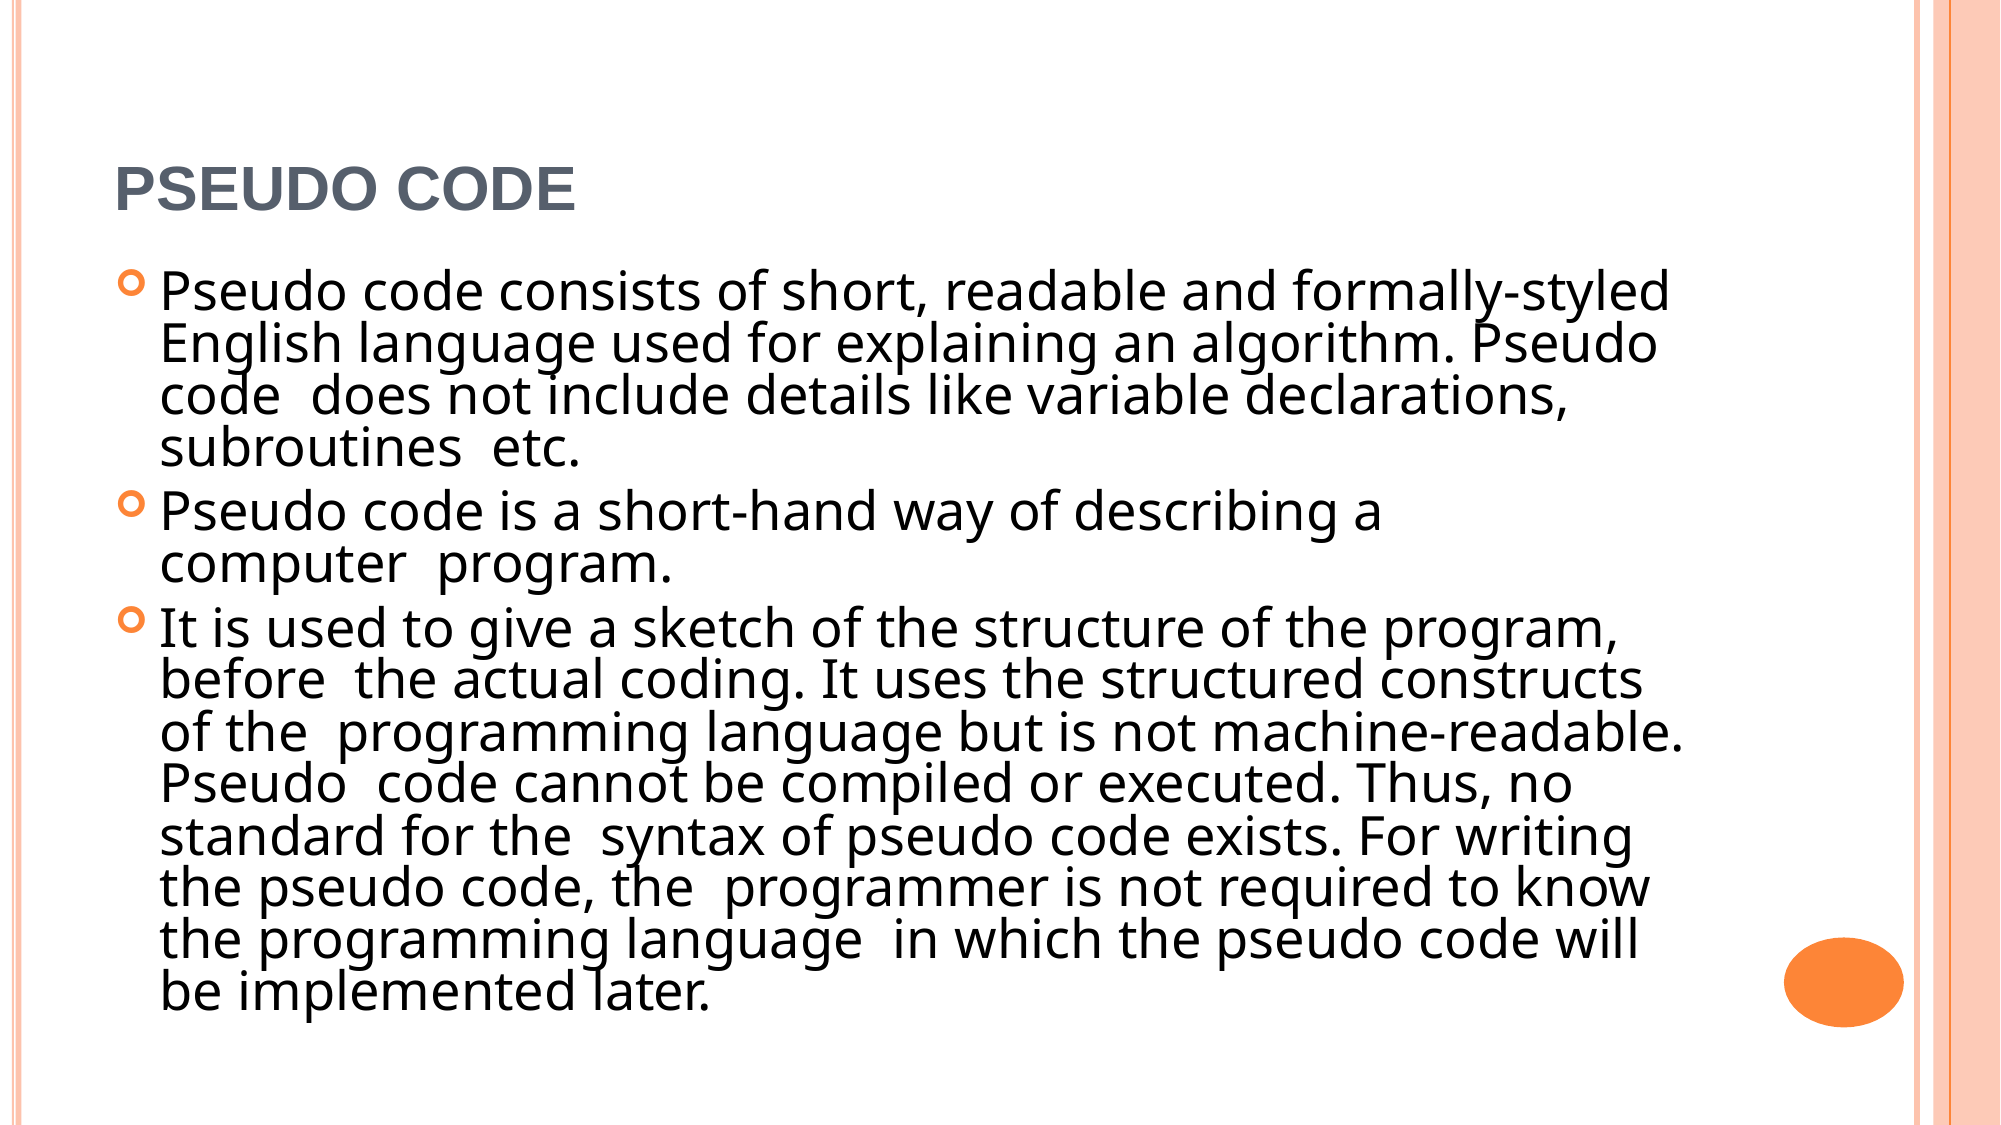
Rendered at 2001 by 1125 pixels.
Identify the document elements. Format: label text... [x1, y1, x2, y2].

text_box Pseudo code consists of short, readable and formally-styled English language used for explaining an algorithm. Pseudo code does not include details like variable declarations, subroutines etc. Pseudo code is a short-hand way of describing a computer program. It is used to give a sketch of the structure of the program, before the actual coding. It uses the structured constructs of the programming language but is not machine-readable. Pseudo code cannot be compiled or executed. Thus, no standard for the syntax of pseudo code exists. For writing the pseudo code, the programmer is not required to know the programming language in which the pseudo code will be implemented later. [112, 253, 1709, 1022]
title PSEUDO CODE [112, 146, 579, 253]
